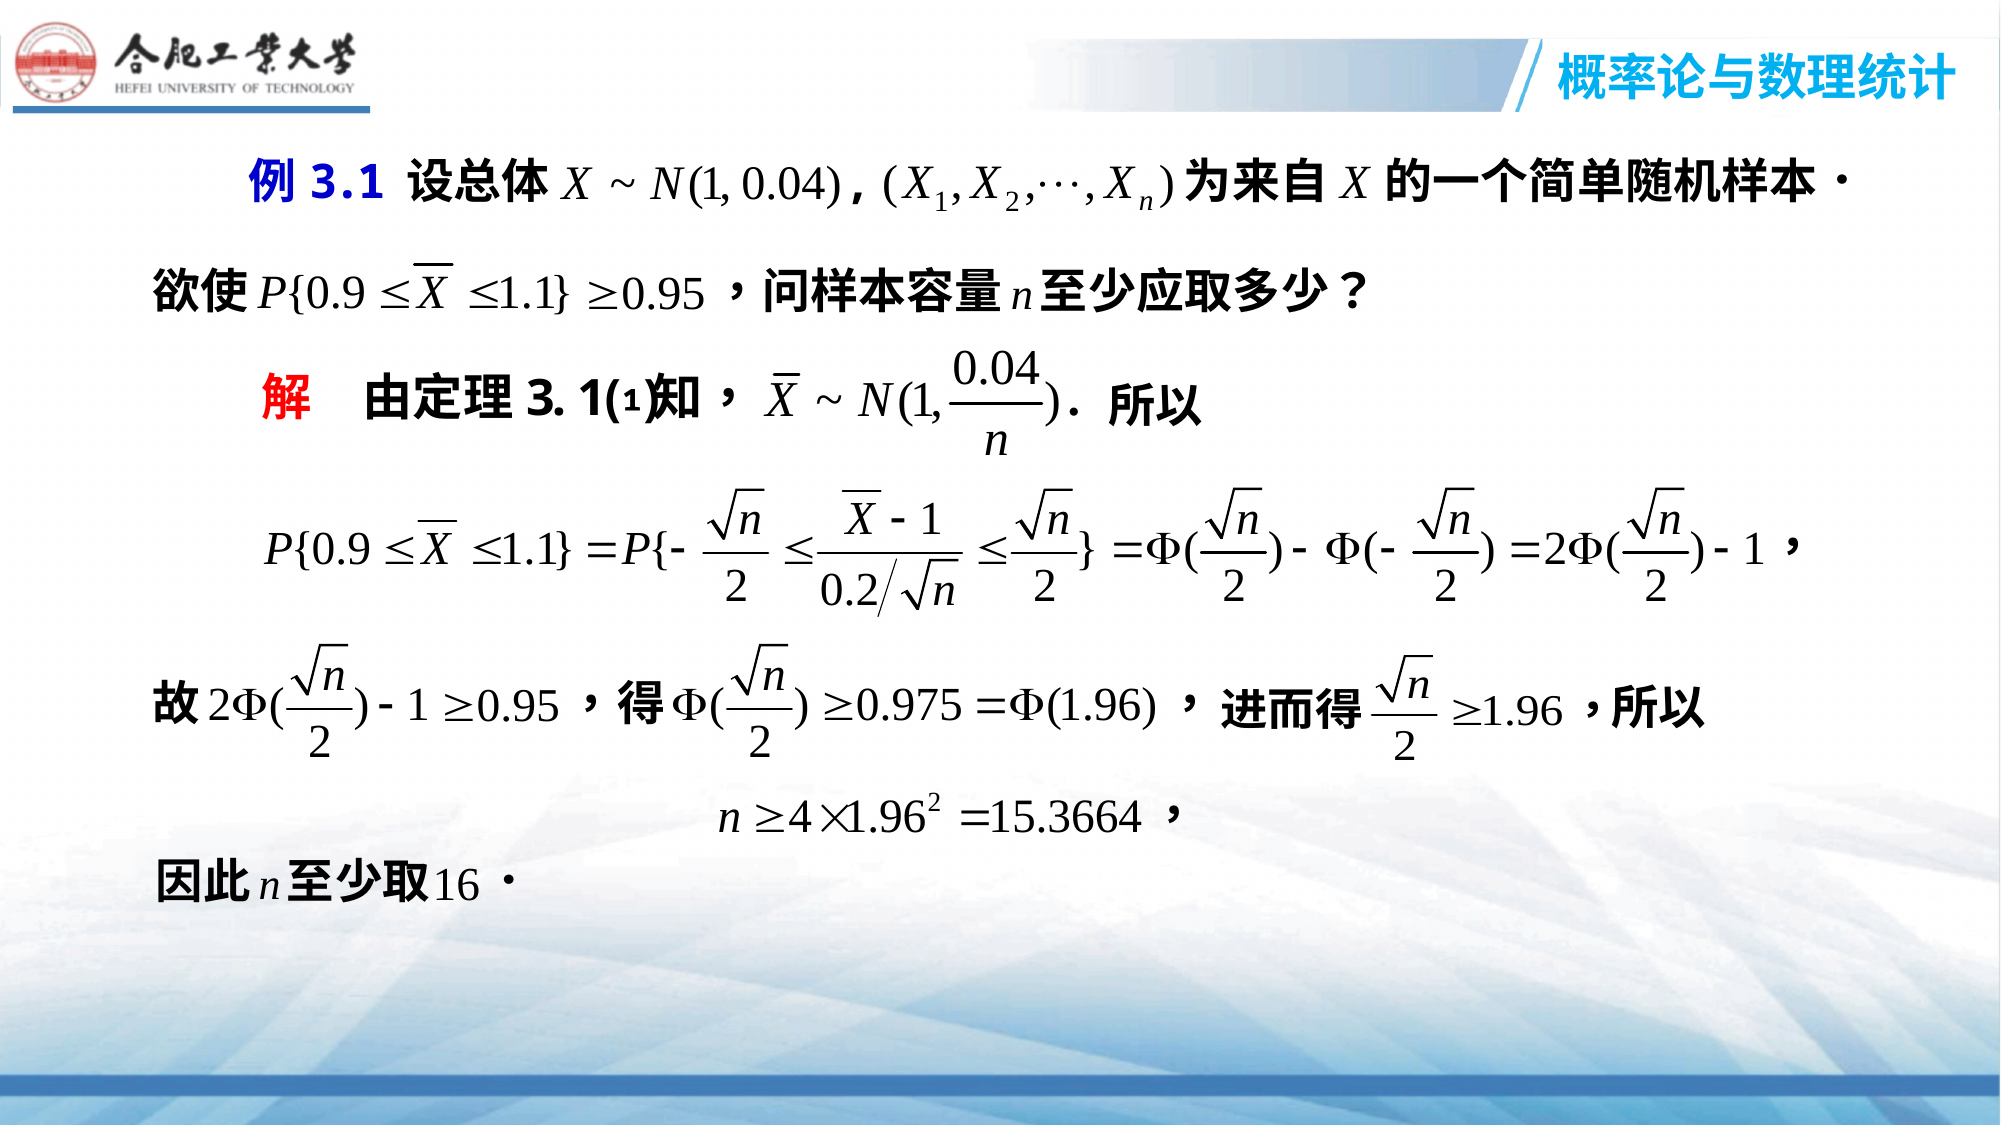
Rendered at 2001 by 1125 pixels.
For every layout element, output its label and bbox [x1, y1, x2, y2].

text_box [1107, 376, 1309, 468]
picture [0, 0, 2001, 1125]
text_box [152, 150, 1882, 330]
text_box [616, 633, 1279, 773]
text_box [152, 634, 683, 788]
text_box [254, 477, 1886, 650]
text_box [155, 852, 617, 939]
text_box [709, 781, 1252, 870]
text_box [261, 336, 1553, 477]
text_box [1611, 678, 1807, 758]
text_box [1219, 645, 1701, 770]
